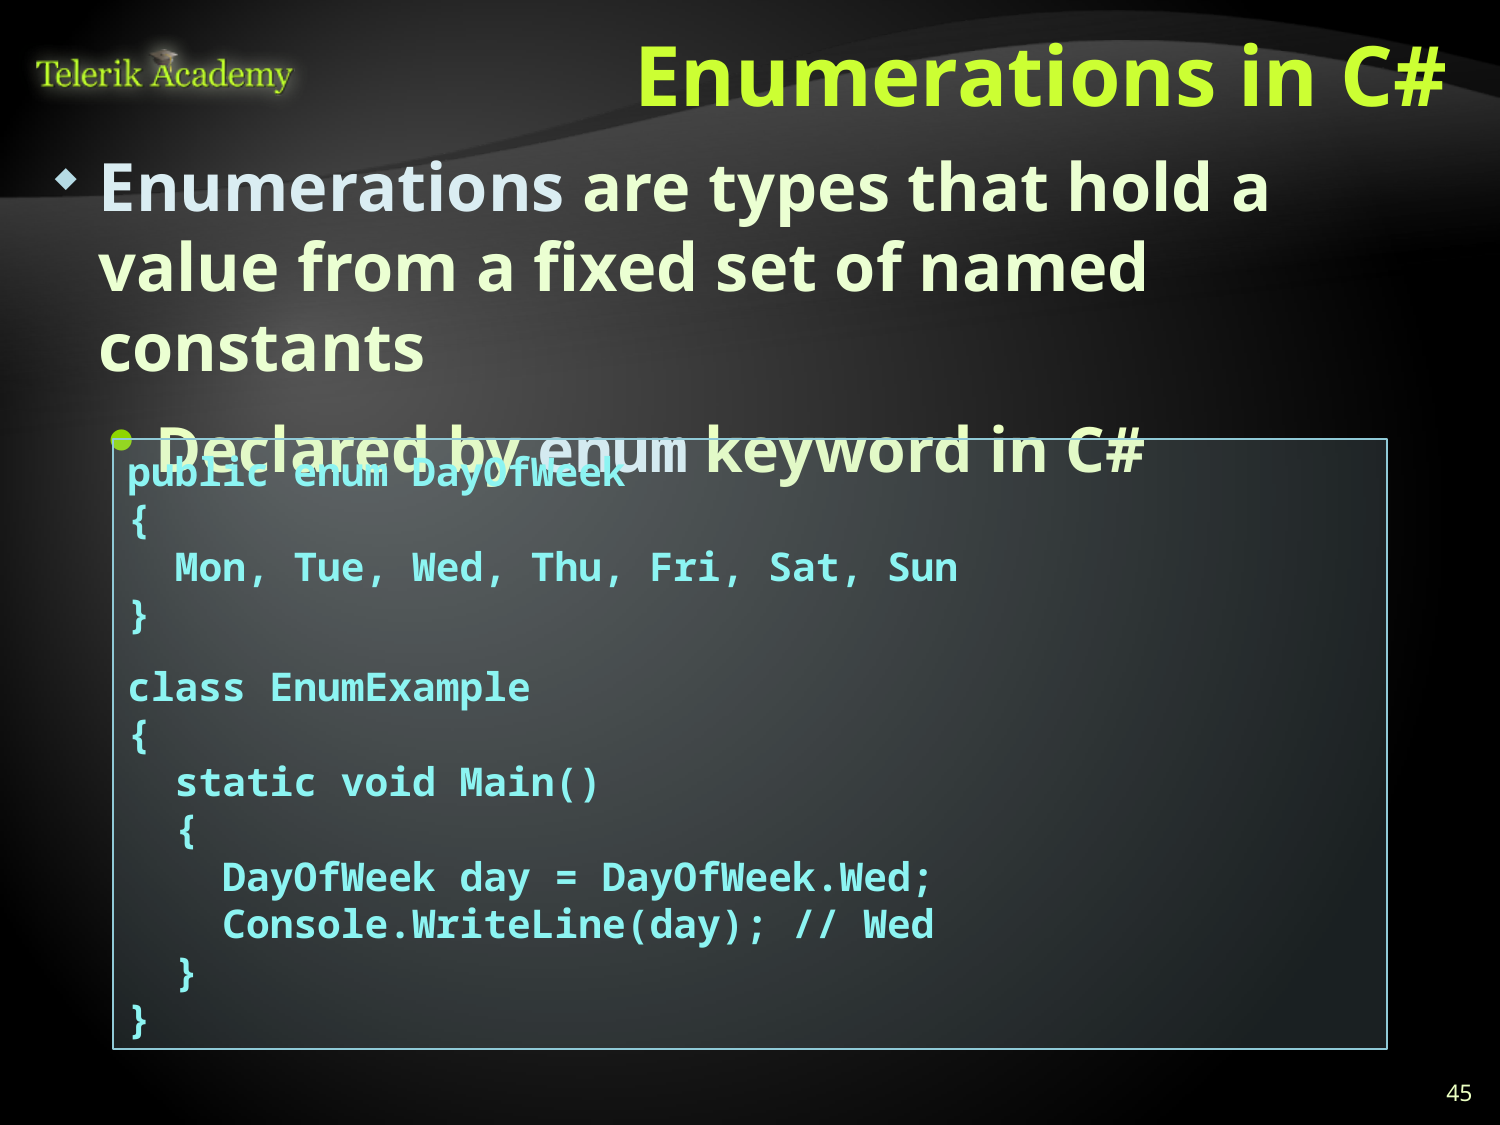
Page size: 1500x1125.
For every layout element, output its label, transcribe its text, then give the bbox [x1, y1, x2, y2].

text_box public enum DayOfWeek { Mon, Tue, Wed, Thu, Fri, Sat, Sun } class EnumExample { static void Main() { DayOfWeek day = DayOfWeek.Wed; Console.WriteLine(day); // Wed } } [112, 439, 1388, 1049]
picture [0, 0, 1500, 1125]
title Enumerations in C# [300, 12, 1463, 137]
slide_number 45 [1412, 1074, 1488, 1113]
list Enumerations are types that hold a value from a fixed set of named constants Declared by enum keyword in C# [37, 137, 1463, 1088]
